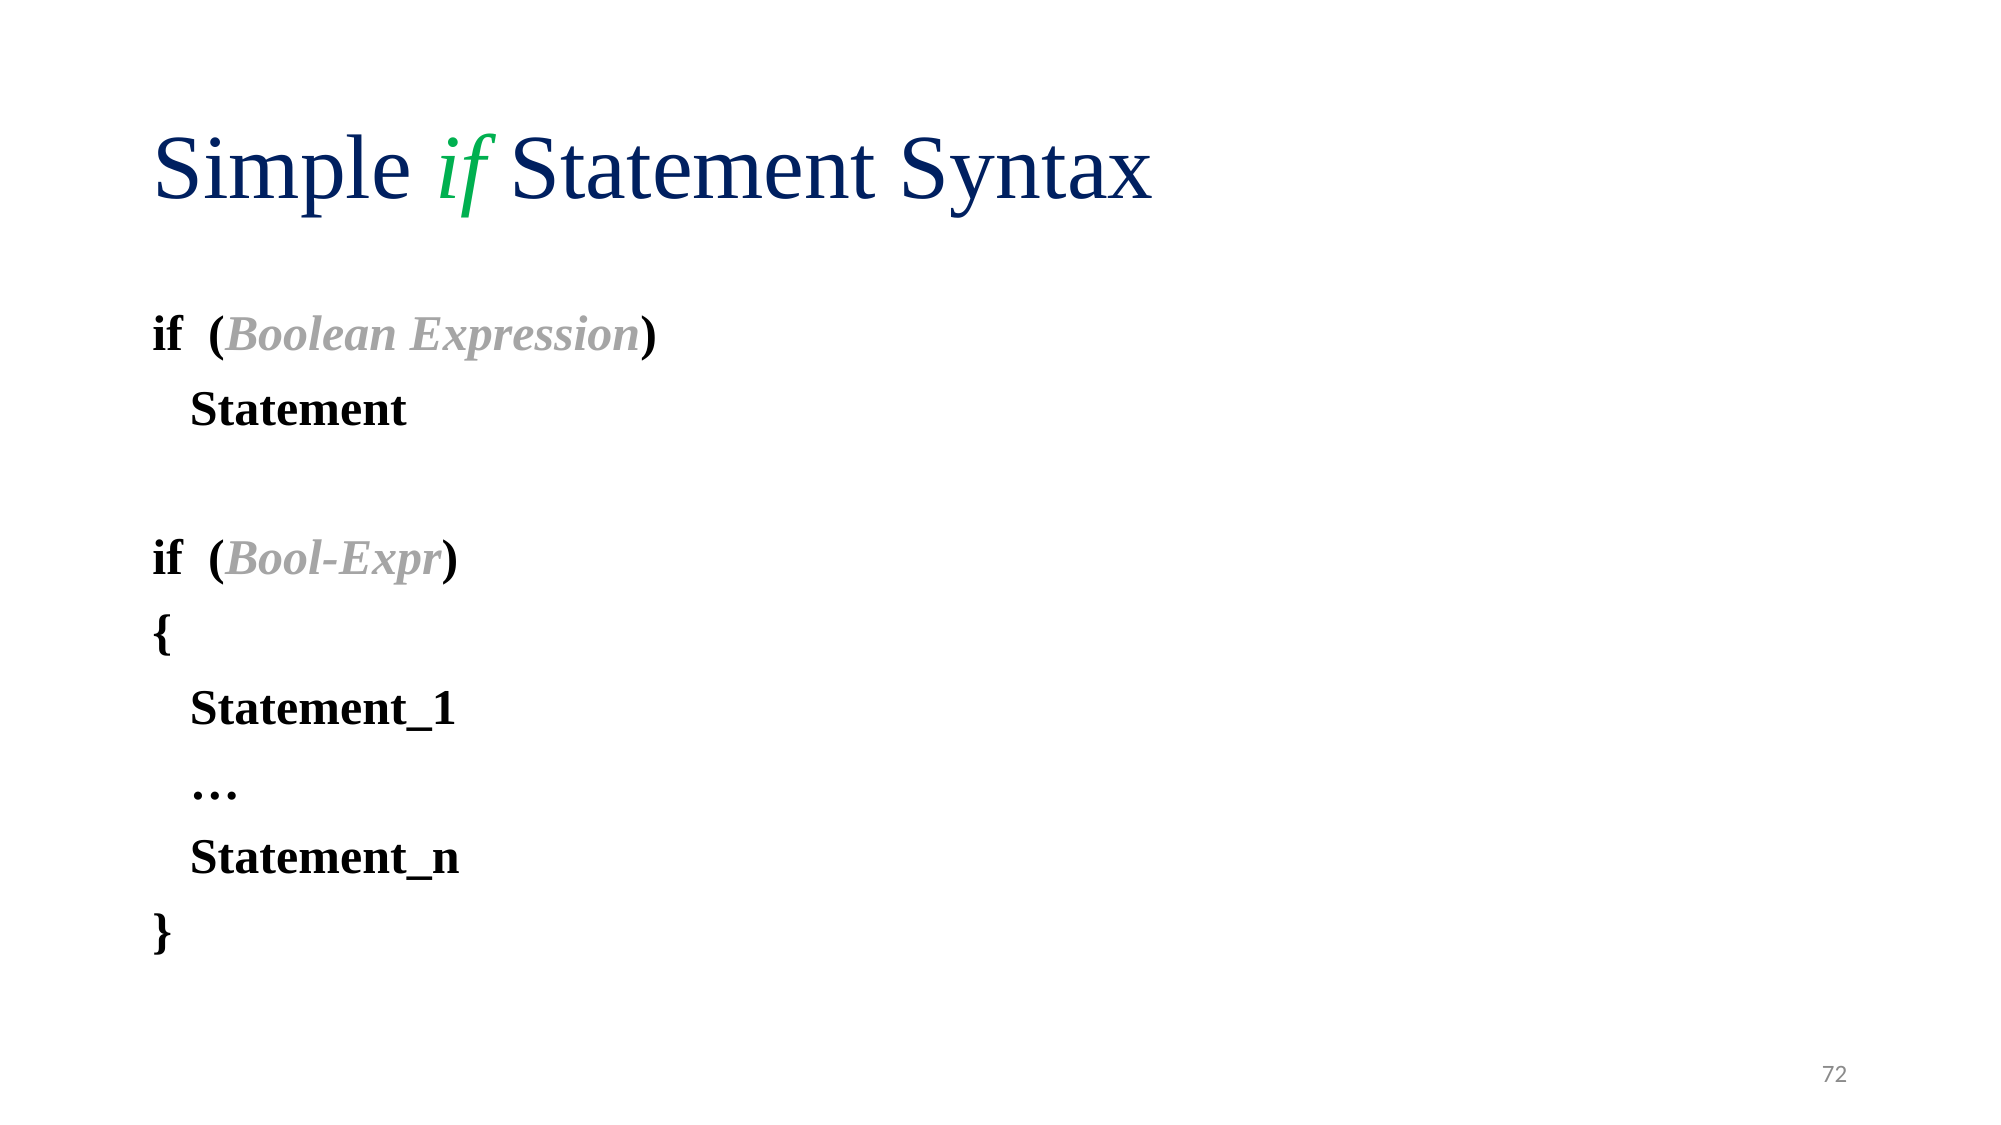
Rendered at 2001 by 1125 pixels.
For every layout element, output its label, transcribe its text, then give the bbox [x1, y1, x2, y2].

list if (Boolean Expression) Statement if (Bool-Expr) { Statement_1 … Statement_n } [137, 299, 1863, 1014]
title Simple if Statement Syntax [137, 59, 1863, 278]
slide_number 72 [1412, 1042, 1863, 1103]
